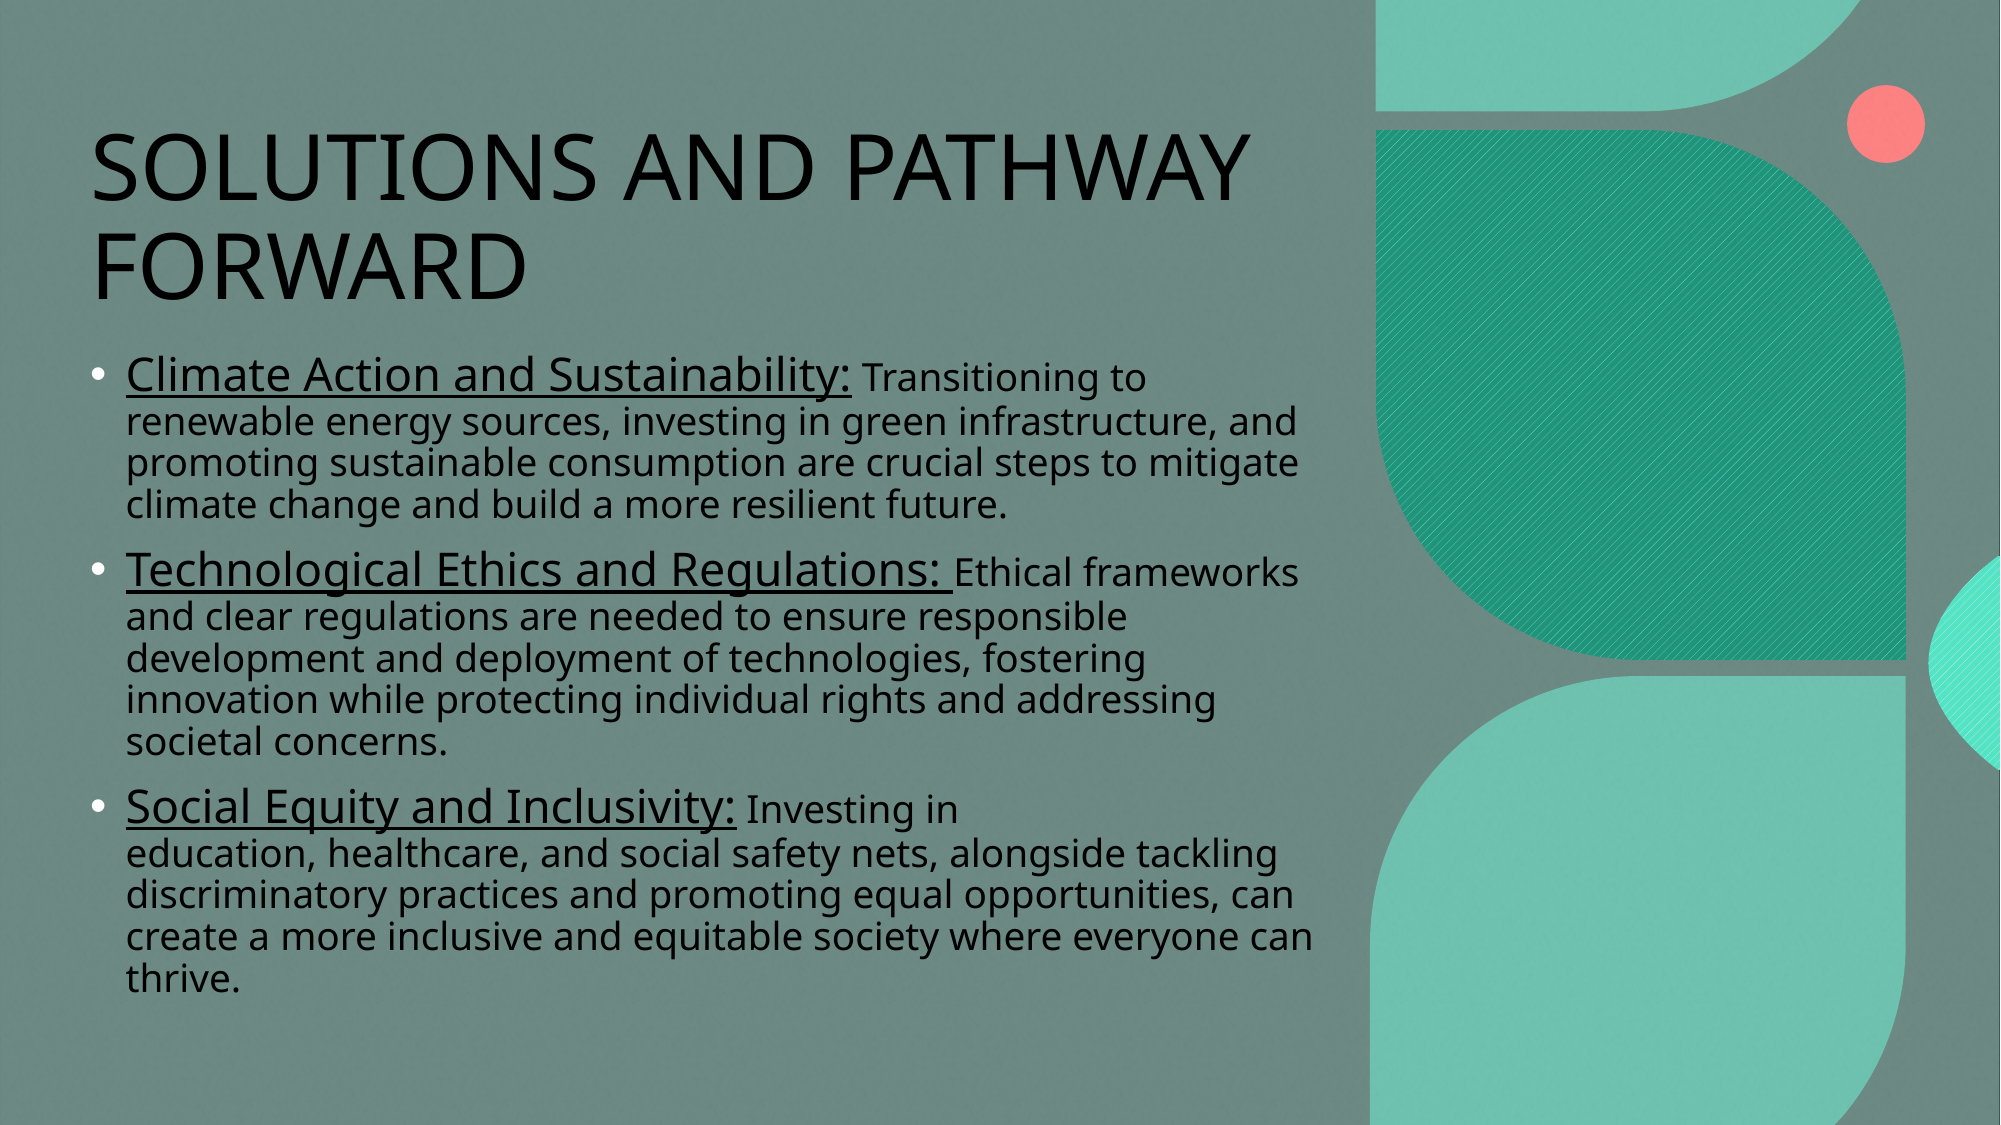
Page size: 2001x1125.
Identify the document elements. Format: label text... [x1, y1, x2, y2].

title SOLUTIONS AND PATHWAY FORWARD [75, 109, 1336, 327]
list Climate Action and Sustainability: Transitioning to renewable energy sources, investing in green infrastructure, and promoting sustainable consumption are crucial steps to mitigate climate change and build a more resilient future. Technological Ethics and Regulations: Ethical frameworks and clear regulations are needed to ensure responsible development and deployment of technologies, fostering innovation while protecting individual rights and addressing societal concerns. Social Equity and Inclusivity: Investing in education, healthcare, and social safety nets, alongside tackling discriminatory practices and promoting equal opportunities, can create a more inclusive and equitable society where everyone can thrive. [75, 343, 1336, 1014]
